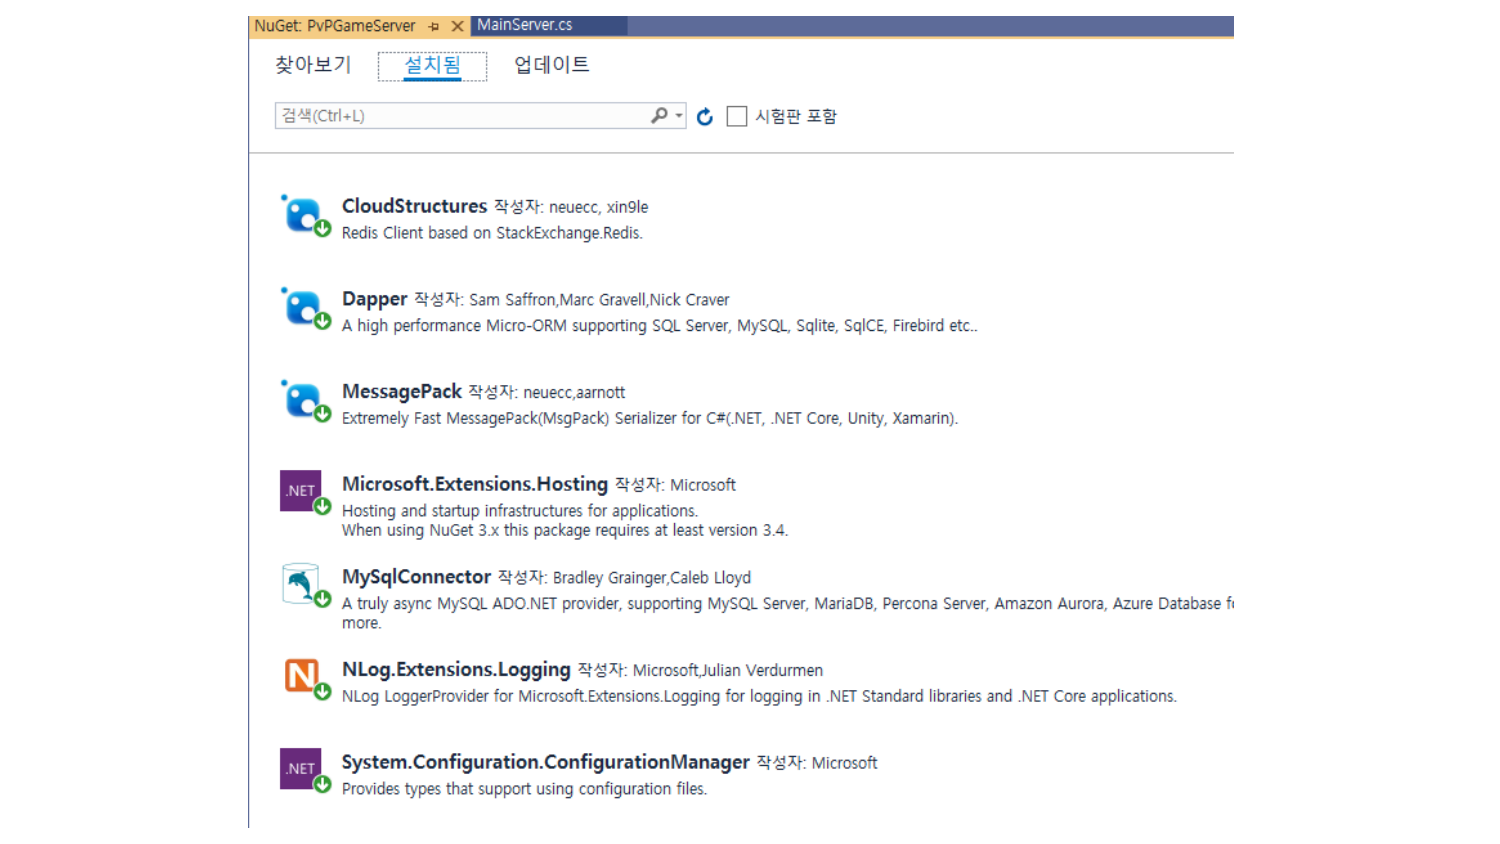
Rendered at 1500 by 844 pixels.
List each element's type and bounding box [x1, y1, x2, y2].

picture [247, 15, 1234, 828]
